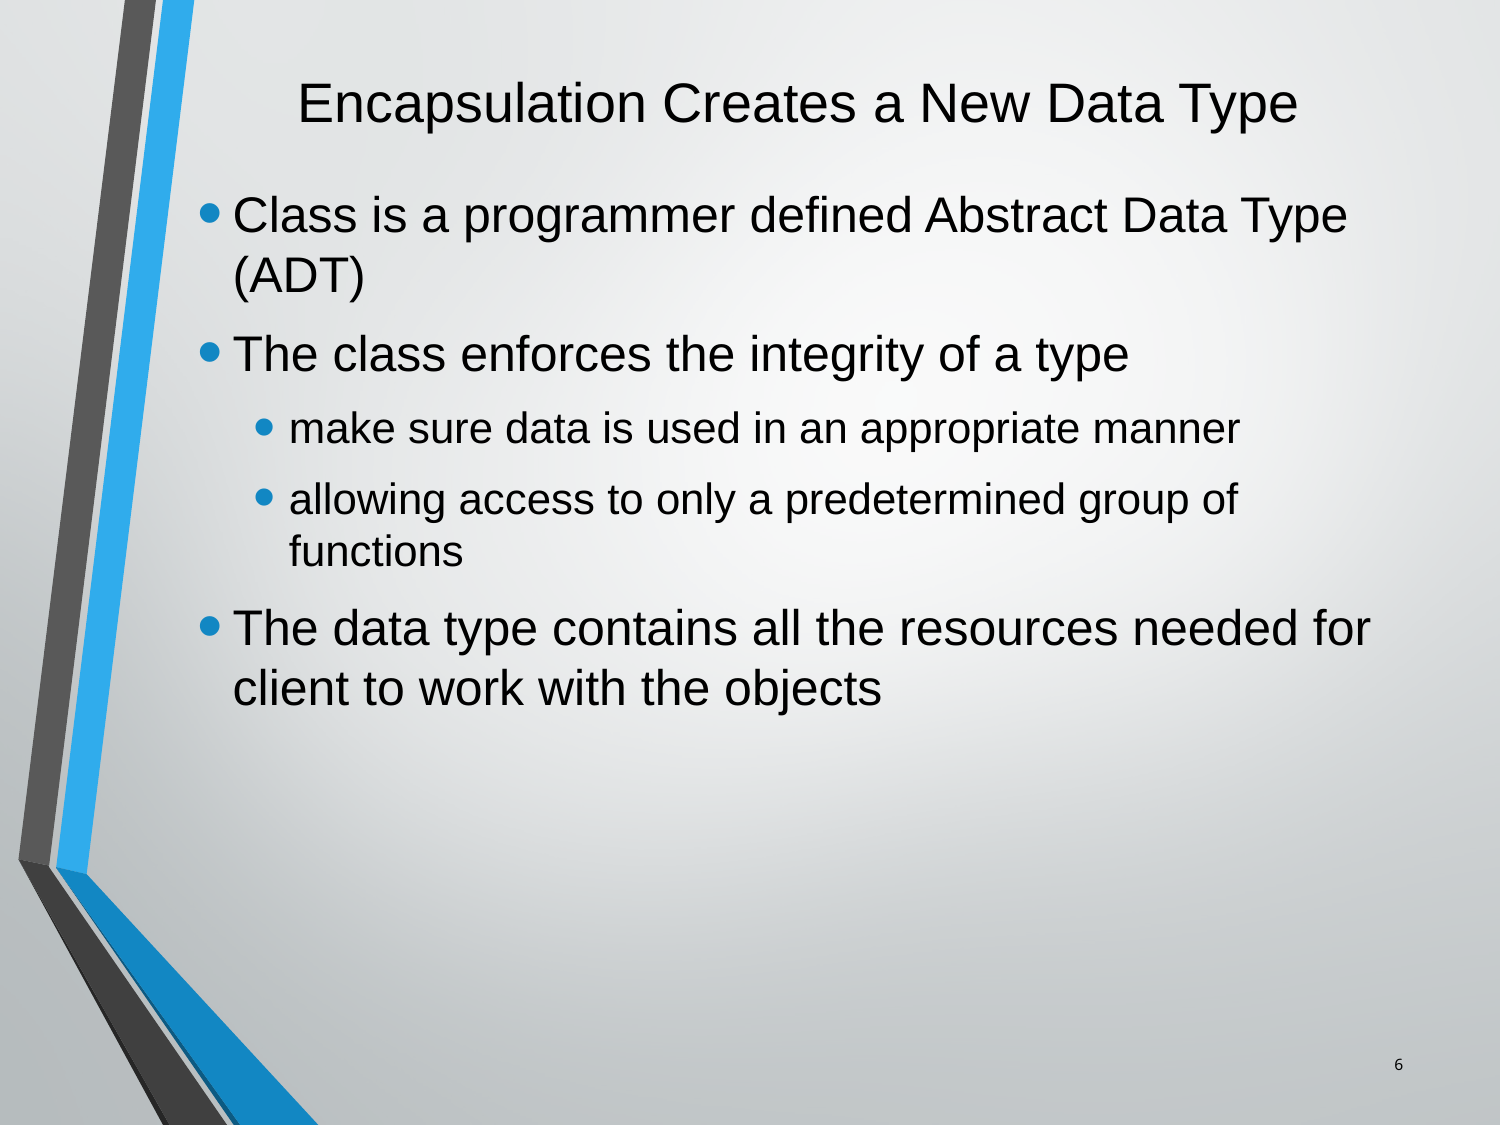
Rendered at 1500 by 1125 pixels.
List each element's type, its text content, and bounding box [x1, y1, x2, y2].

list Class is a programmer defined Abstract Data Type (ADT) The class enforces the integrity of a type make sure data is used in an appropriate manner allowing access to only a predetermined group of functions The data type contains all the resources needed for client to work with the objects [182, 174, 1416, 1025]
title Encapsulation Creates a New Data Type [182, 37, 1416, 163]
slide_number 6 [1350, 1035, 1419, 1096]
